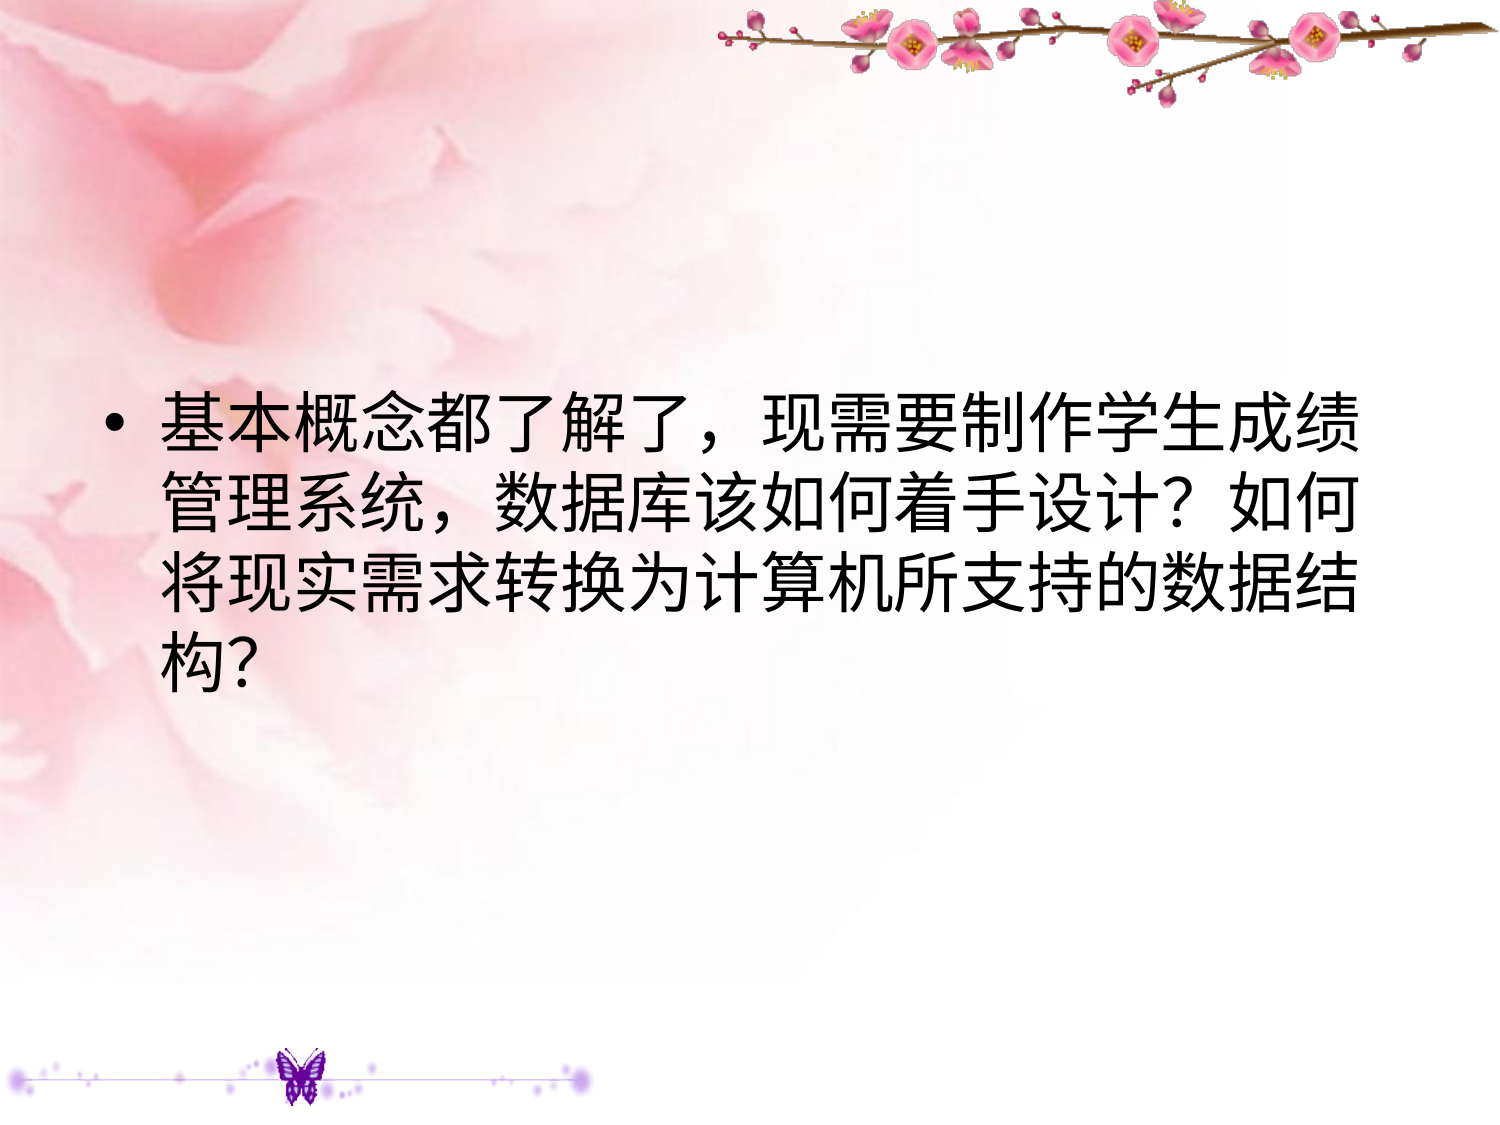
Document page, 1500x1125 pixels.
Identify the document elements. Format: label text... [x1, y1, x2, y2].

picture [0, 0, 1500, 1125]
list 基本概念都了解了，现需要制作学生成绩管理系统，数据库该如何着手设计？如何将现实需求转换为计算机所支持的数据结构？ [88, 373, 1439, 752]
